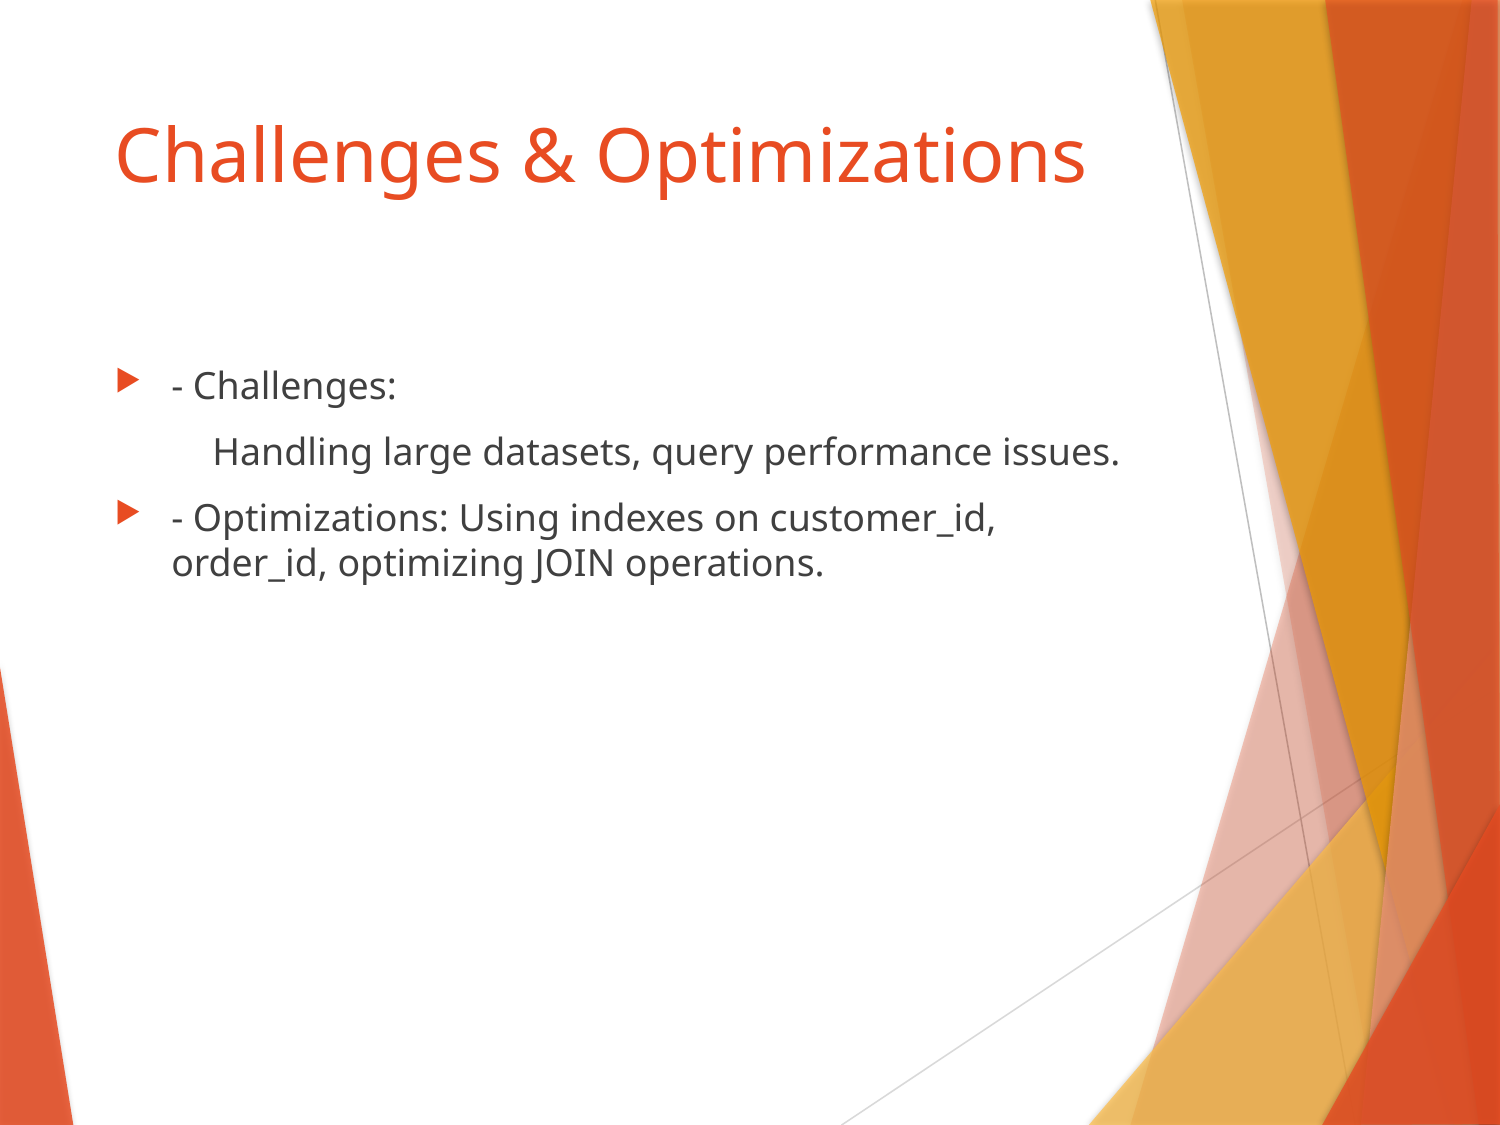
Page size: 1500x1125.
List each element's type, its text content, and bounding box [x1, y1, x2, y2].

title Challenges & Optimizations [99, 99, 1142, 317]
list - Challenges: Handling large datasets, query performance issues. - Optimizations: Using indexes on customer_id, order_id, optimizing JOIN operations. [99, 354, 1142, 992]
